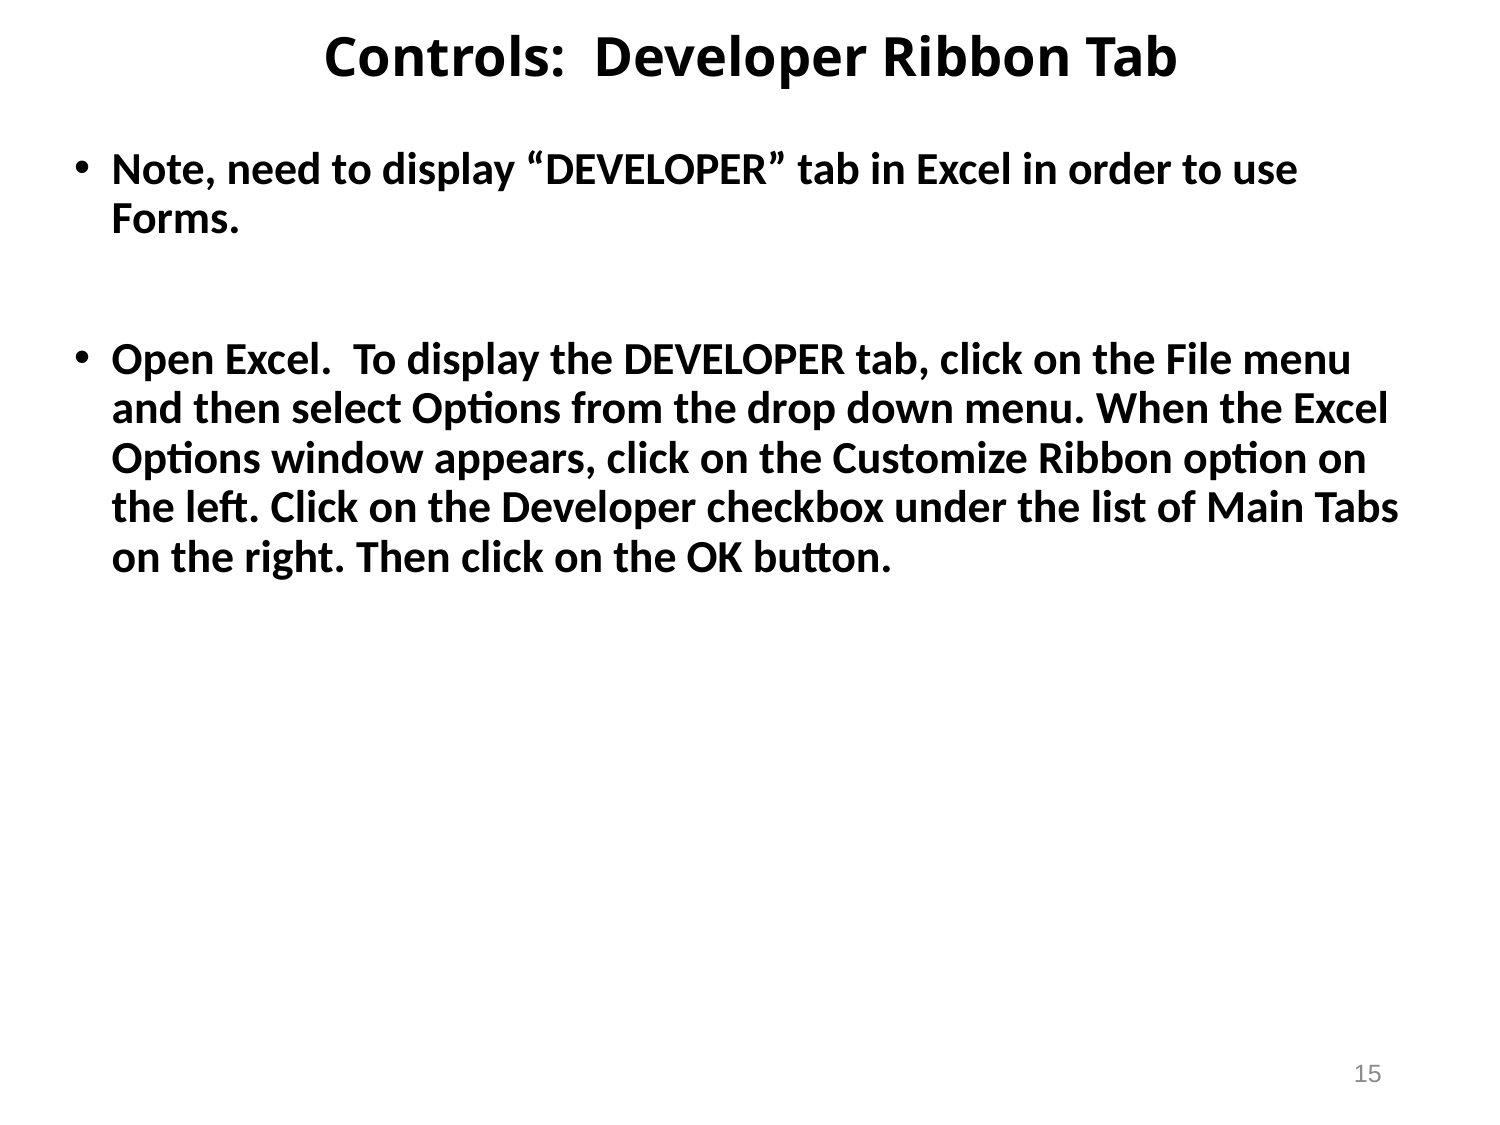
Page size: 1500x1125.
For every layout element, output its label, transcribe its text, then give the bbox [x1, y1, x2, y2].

subtitle Note, need to display “DEVELOPER” tab in Excel in order to use Forms. Open Excel. To display the DEVELOPER tab, click on the File menu and then select Options from the drop down menu. When the Excel Options window appears, click on the Customize Ribbon option on the left. Click on the Developer checkbox under the list of Main Tabs on the right. Then click on the OK button. [59, 137, 1444, 748]
title Controls: Developer Ribbon Tab [157, 21, 1347, 97]
slide_number 15 [1059, 1042, 1397, 1103]
